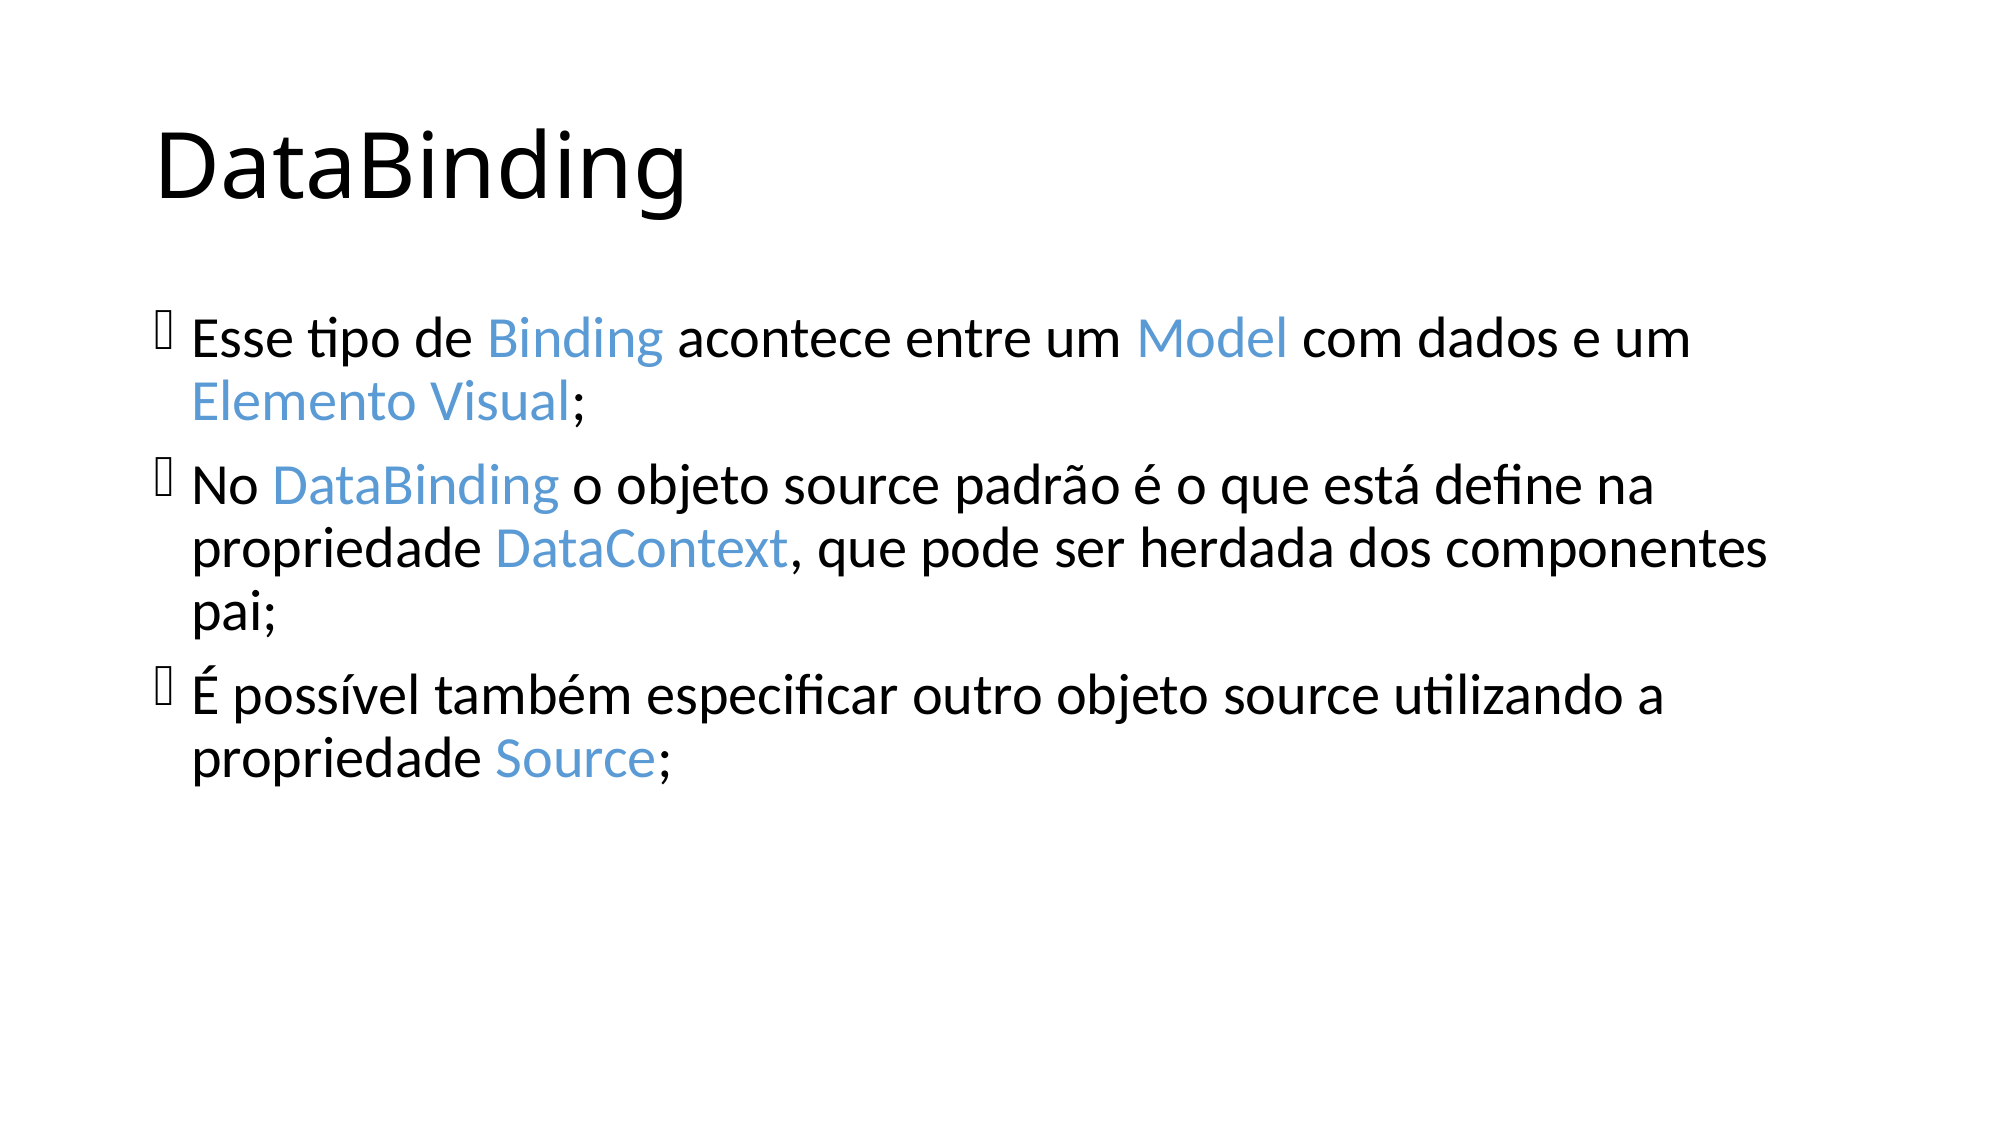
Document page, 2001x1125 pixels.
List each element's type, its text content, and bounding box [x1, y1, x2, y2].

list Esse tipo de Binding acontece entre um Model com dados e um Elemento Visual; No DataBinding o objeto source padrão é o que está define na propriedade DataContext, que pode ser herdada dos componentes pai; É possível também especificar outro objeto source utilizando a propriedade Source; [138, 299, 1864, 1014]
title DataBinding [138, 60, 1864, 278]
